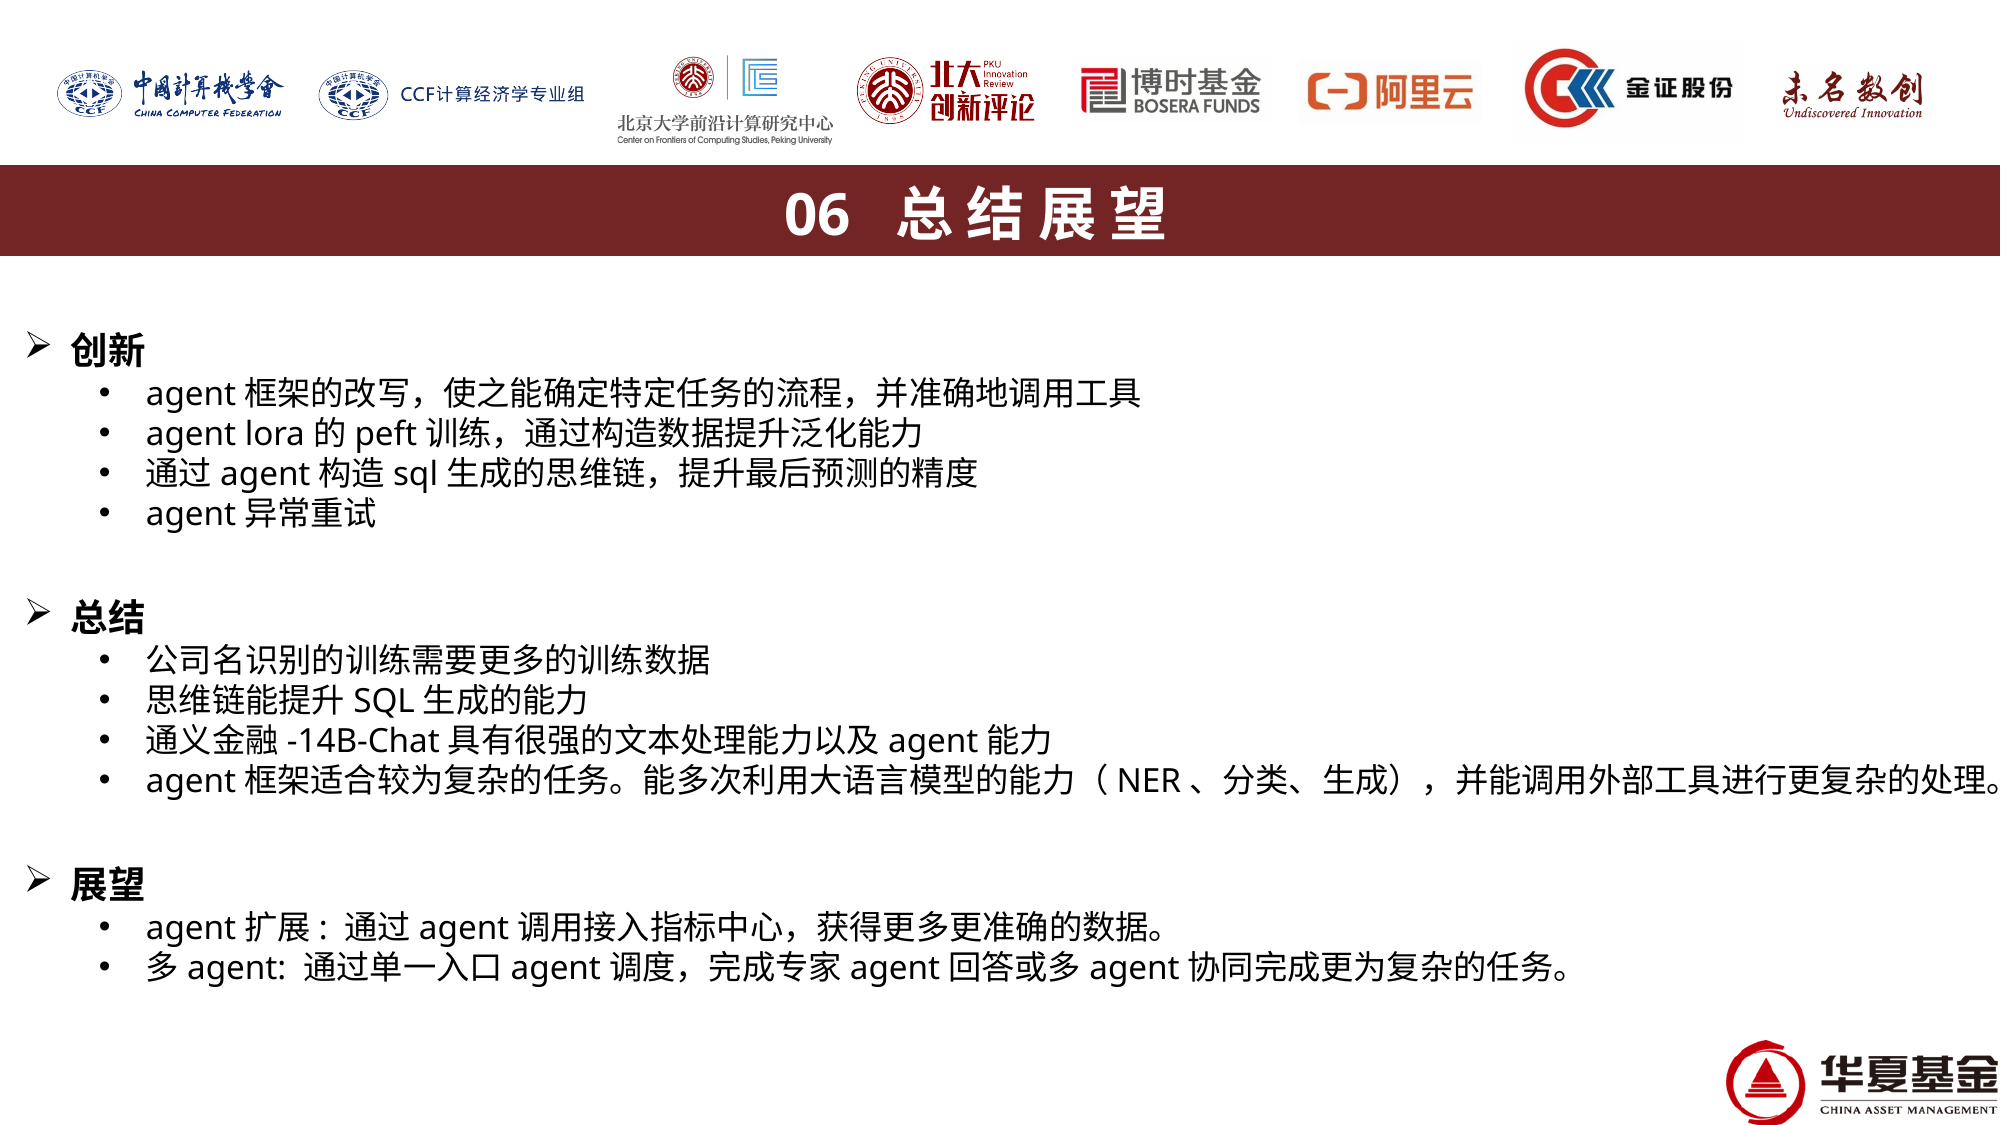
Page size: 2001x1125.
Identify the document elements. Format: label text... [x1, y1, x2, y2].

picture [1726, 1089, 2000, 1125]
text_box 创新 agent框架的改写，使之能确定特定任务的流程，并准确地调用工具 agent lora的peft训练，通过构造数据提升泛化能力 通过agent构造sql生成的思维链，提升最后预测的精度 agent异常重试 总结 公司名识别的训练需要更多的训练数据 思维链能提升SQL生成的能力 通义金融-14B-Chat具有很强的文本处理能力以及agent能力 agent框架适合较为复杂的任务。能多次利用大语言模型的能力（NER、分类、生成），并能调用外部工具进行更复杂的处理。 展望 agent扩展: 通过agent调用接入指标中心，获得更多更准确的数据。 多agent: 通过单一入口agent调度，完成专家agent回答或多agent协同完成更为复杂的任务。 [9, 297, 2000, 1089]
picture [57, 0, 2001, 226]
text_box 06 总 结 展 望 [769, 170, 1204, 255]
